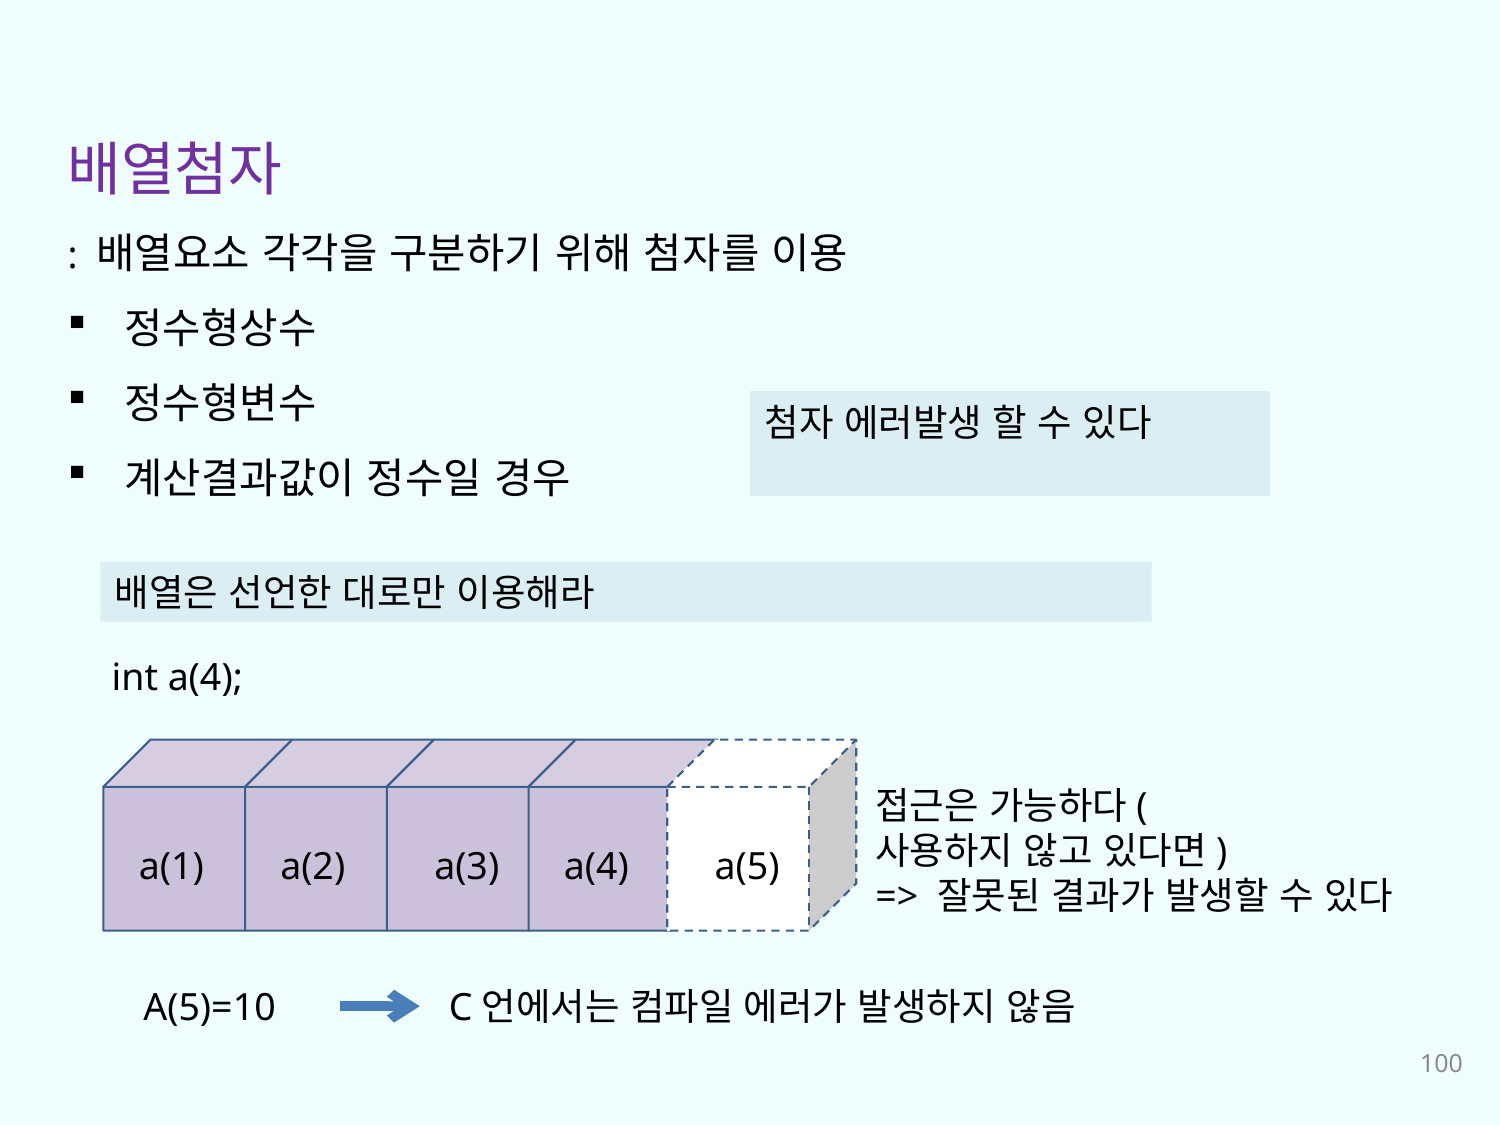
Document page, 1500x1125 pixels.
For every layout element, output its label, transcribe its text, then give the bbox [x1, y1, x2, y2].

text_box A(5)=10 [128, 975, 309, 1036]
text_box C언에서는 컴파일 에러가 발생하지 않음 [434, 975, 1188, 1036]
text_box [103, 739, 857, 931]
text_box 배열첨자 : 배열요소 각각을 구분하기 위해 첨자를 이용 정수형상수 정수형변수 계산결과값이 정수일 경우 [53, 90, 1341, 510]
text_box int a(4); [96, 645, 889, 705]
text_box 첨자 에러발생 할 수 있다 [750, 391, 1270, 496]
text_box 배열은 선언한 대로만 이용해라 [100, 561, 1152, 622]
slide_number 100 [1128, 1035, 1478, 1095]
text_box 접근은 가능하다( 사용하지 않고 있다면) => 잘못된 결과가 발생할 수 있다 [860, 774, 1500, 925]
